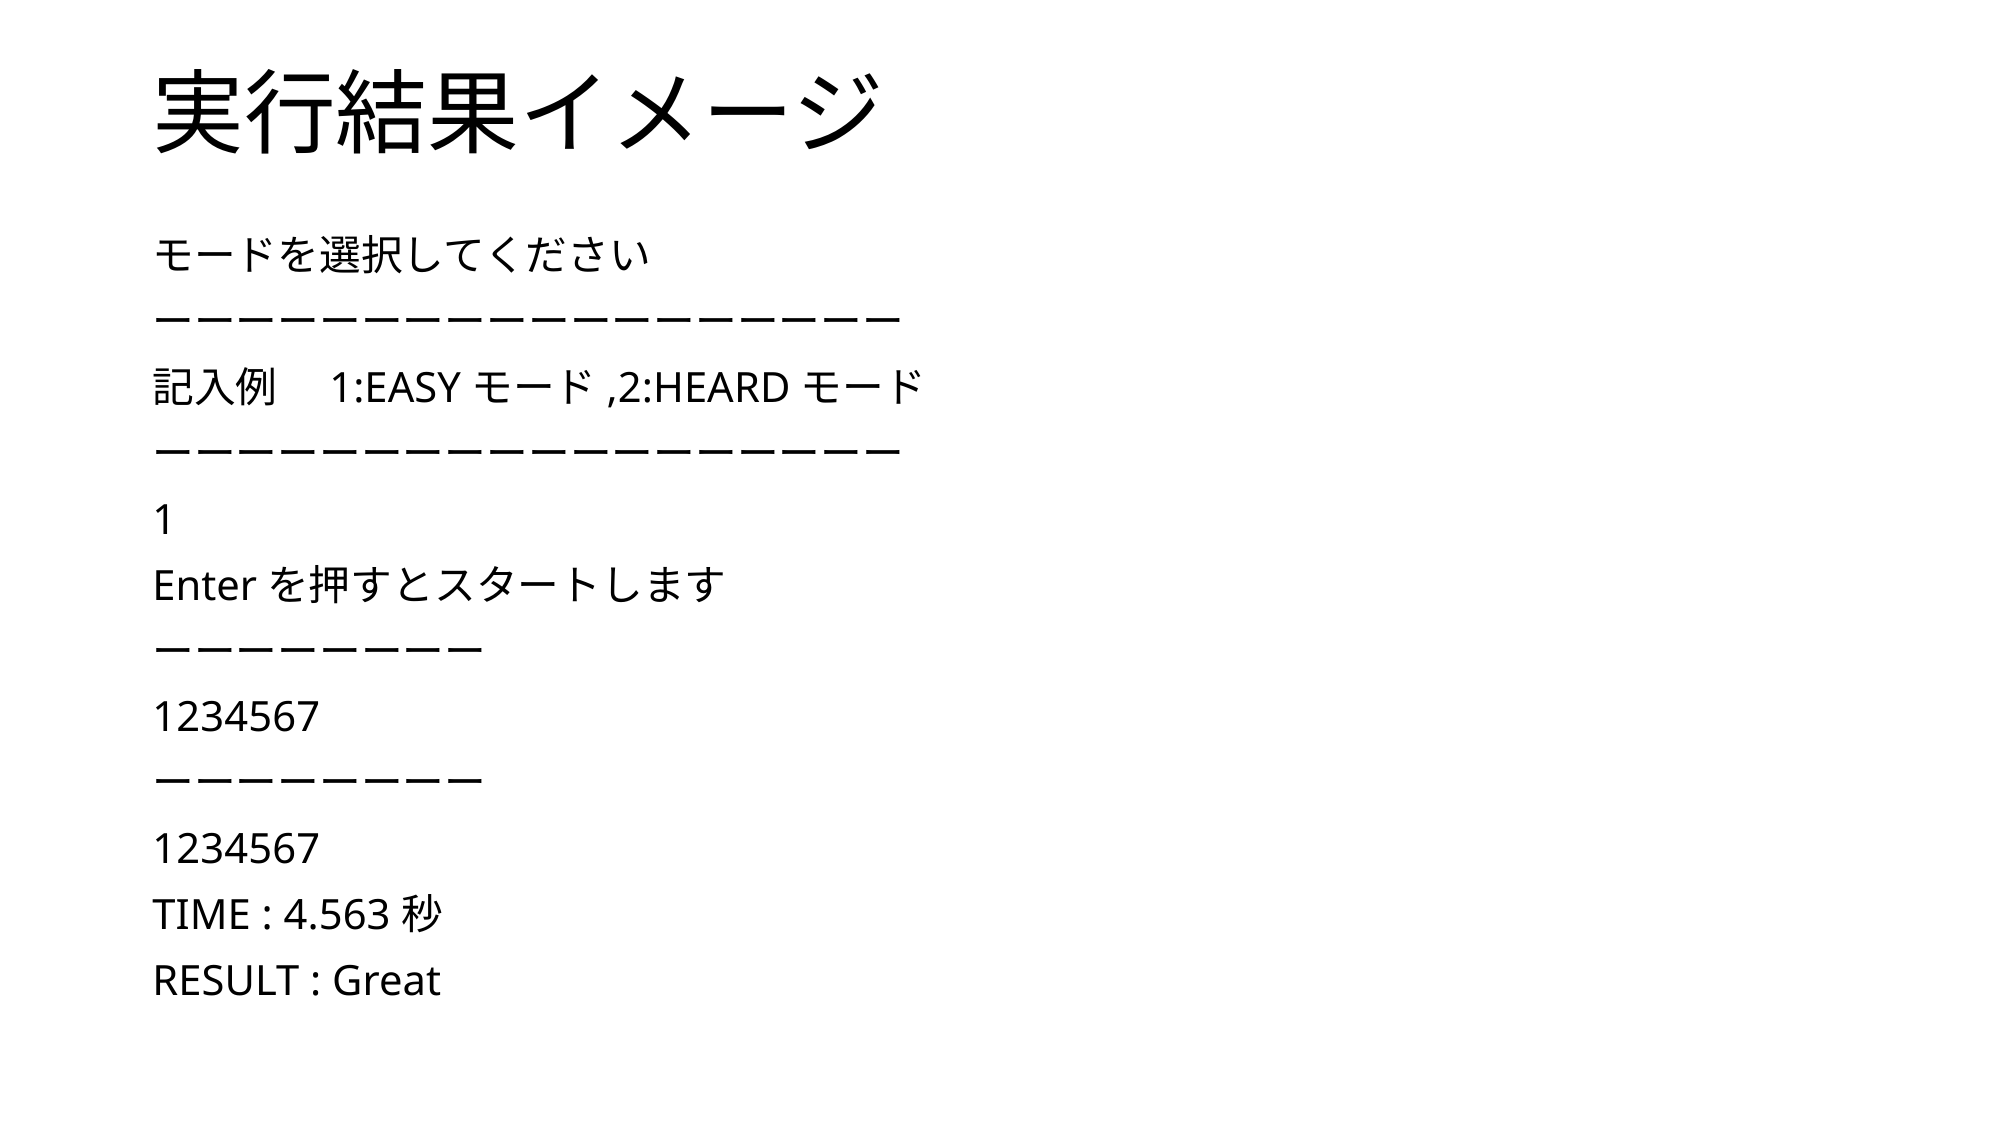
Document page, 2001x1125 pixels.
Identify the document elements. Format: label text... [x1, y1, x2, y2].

list モードを選択してください ーーーーーーーーーーーーーーーーーー 記入例 1:EASYモード,2:HEARDモード ーーーーーーーーーーーーーーーーーー 1 Enterを押すとスタートします ーーーーーーーー 1234567 ーーーーーーーー 1234567 TIME : 4.563秒 RESULT : Great [137, 227, 1863, 1048]
title 実行結果イメージ [137, 59, 1863, 175]
